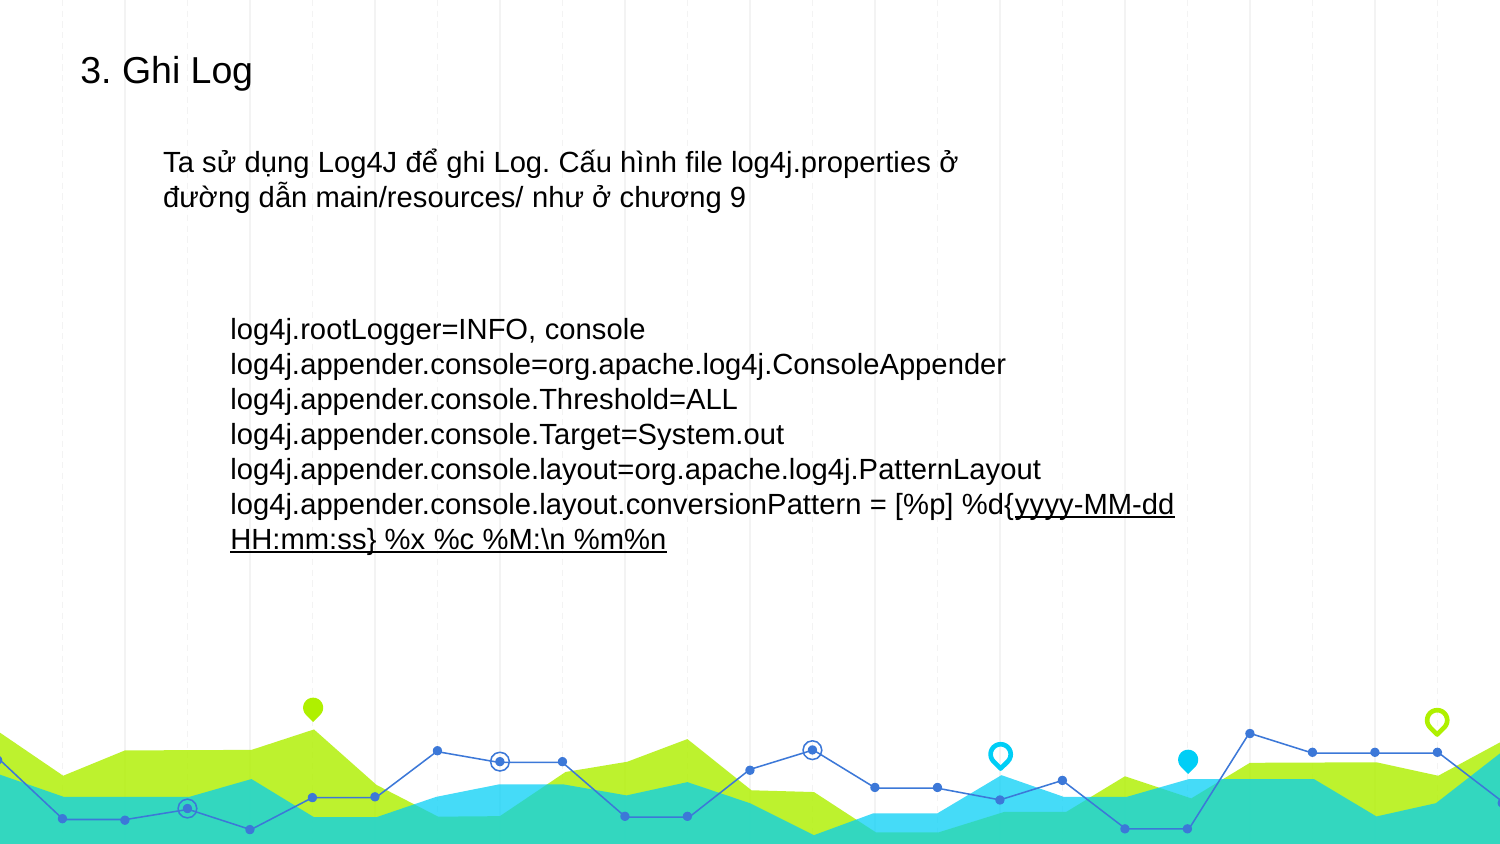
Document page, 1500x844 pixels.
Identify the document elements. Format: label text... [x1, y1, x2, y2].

text_box log4j.rootLogger=INFO, console log4j.appender.console=org.apache.log4j.ConsoleAppender log4j.appender.console.Threshold=ALL log4j.appender.console.Target=System.out log4j.appender.console.layout=org.apache.log4j.PatternLayout log4j.appender.console.layout.conversionPattern = [%p] %d{yyyy-MM-dd HH:mm:ss} %x %c %M:\n %m%n [215, 303, 1319, 563]
text_box 3. Ghi Log [65, 38, 902, 99]
text_box Ta sử dụng Log4J để ghi Log. Cấu hình file log4j.properties ở đường dẫn main/resources/ như ở chương 9 [148, 135, 988, 221]
